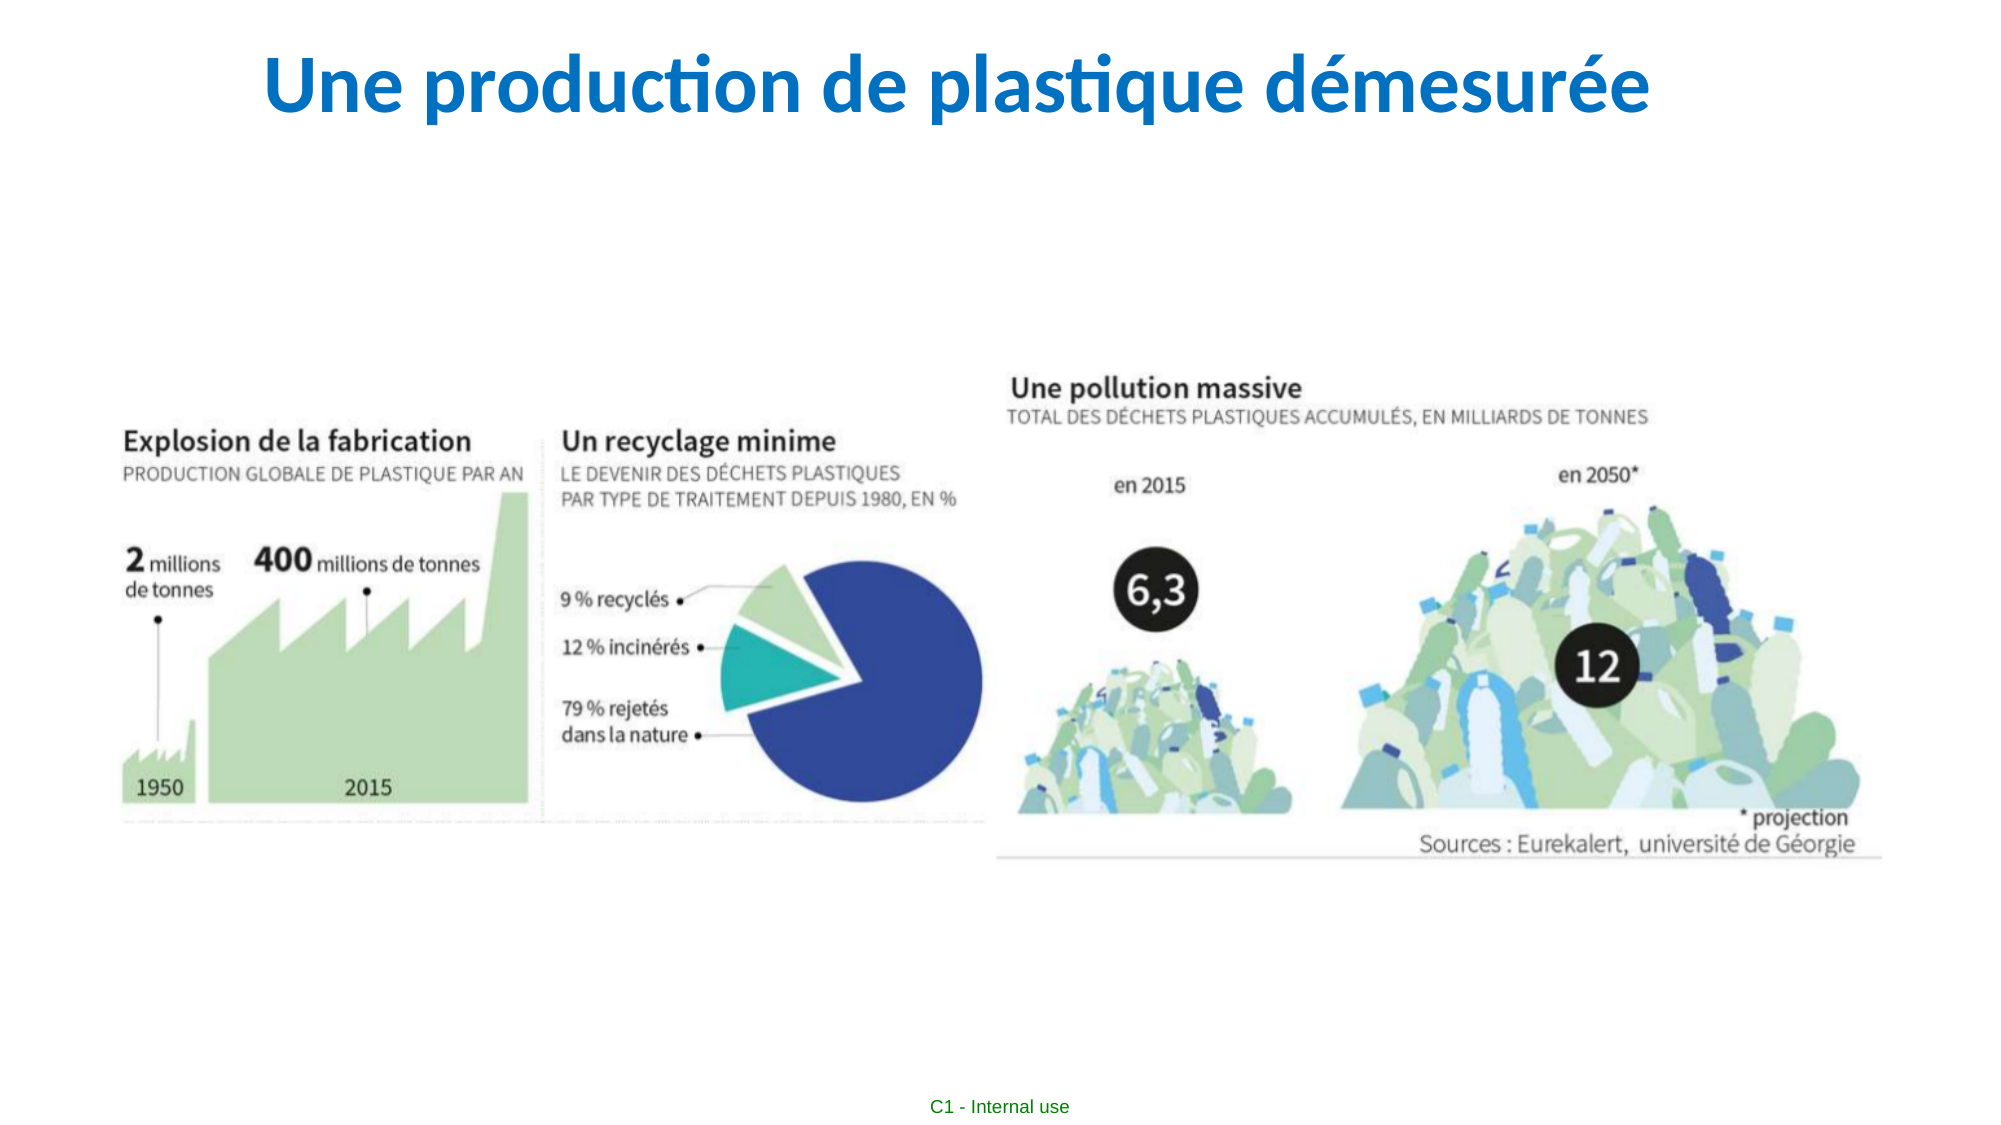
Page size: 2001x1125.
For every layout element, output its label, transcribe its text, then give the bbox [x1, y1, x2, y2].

text_box Une production de plastique démesurée [21, 22, 1895, 137]
picture [107, 314, 1895, 895]
